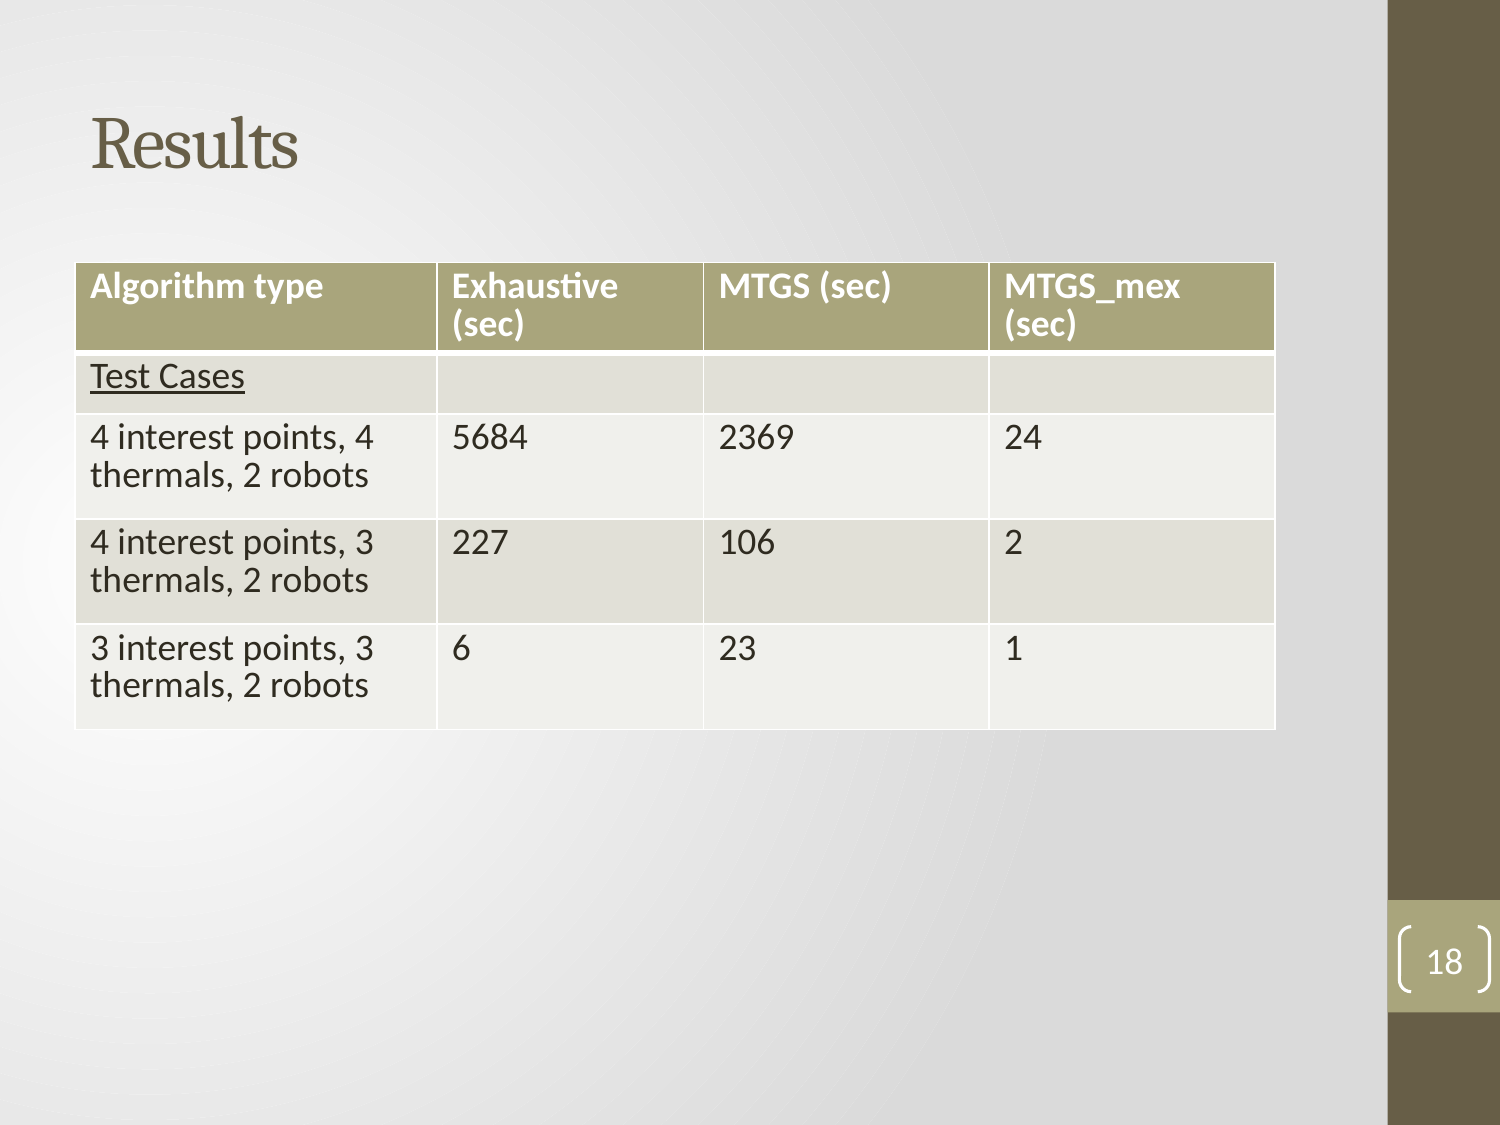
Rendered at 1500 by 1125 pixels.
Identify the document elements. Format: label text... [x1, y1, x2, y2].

table_cell [438, 356, 703, 413]
table_cell 5684 [438, 415, 703, 518]
table_cell [990, 356, 1274, 413]
table_cell 2369 [704, 415, 988, 518]
table_cell 227 [438, 520, 703, 623]
table_cell 23 [704, 625, 988, 729]
table_cell 4 interest points, 3 thermals, 2 robots [76, 520, 436, 623]
table_header MTGS_mex (sec) [990, 263, 1274, 350]
title Results [75, 45, 1325, 233]
slide_number 18 [1397, 925, 1492, 994]
table_cell [704, 356, 988, 413]
table_cell 1 [990, 625, 1274, 729]
table_cell 6 [438, 625, 703, 729]
table_header Exhaustive (sec) [438, 263, 703, 350]
table_cell 106 [704, 520, 988, 623]
table_cell 3 interest points, 3 thermals, 2 robots [76, 625, 436, 729]
table_cell 24 [990, 415, 1274, 518]
table_cell 4 interest points, 4 thermals, 2 robots [76, 415, 436, 518]
table_header MTGS (sec) [704, 263, 988, 350]
table_header Algorithm type [76, 263, 436, 350]
table_cell Test Cases [76, 356, 436, 413]
table_cell 2 [990, 520, 1274, 623]
